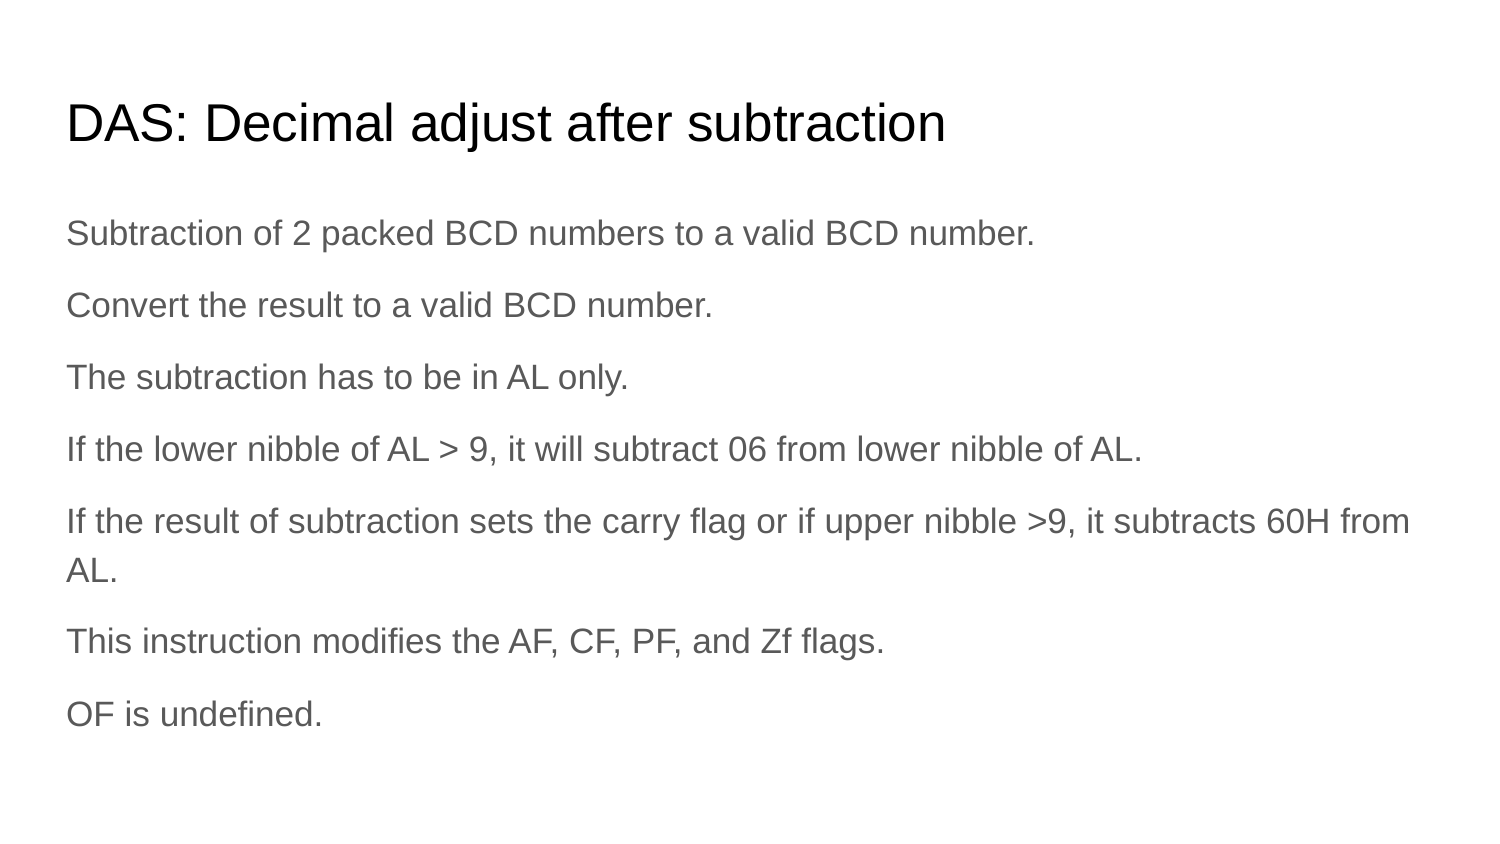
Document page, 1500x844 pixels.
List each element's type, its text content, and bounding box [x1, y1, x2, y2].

title DAS: Decimal adjust after subtraction [51, 72, 1449, 167]
list Subtraction of 2 packed BCD numbers to a valid BCD number. Convert the result to a valid BCD number. The subtraction has to be in AL only. If the lower nibble of AL > 9, it will subtract 06 from lower nibble of AL. If the result of subtraction sets the carry flag or if upper nibble >9, it subtracts 60H from AL. This instruction modifies the AF, CF, PF, and Zf flags. OF is undefined. [51, 189, 1449, 750]
